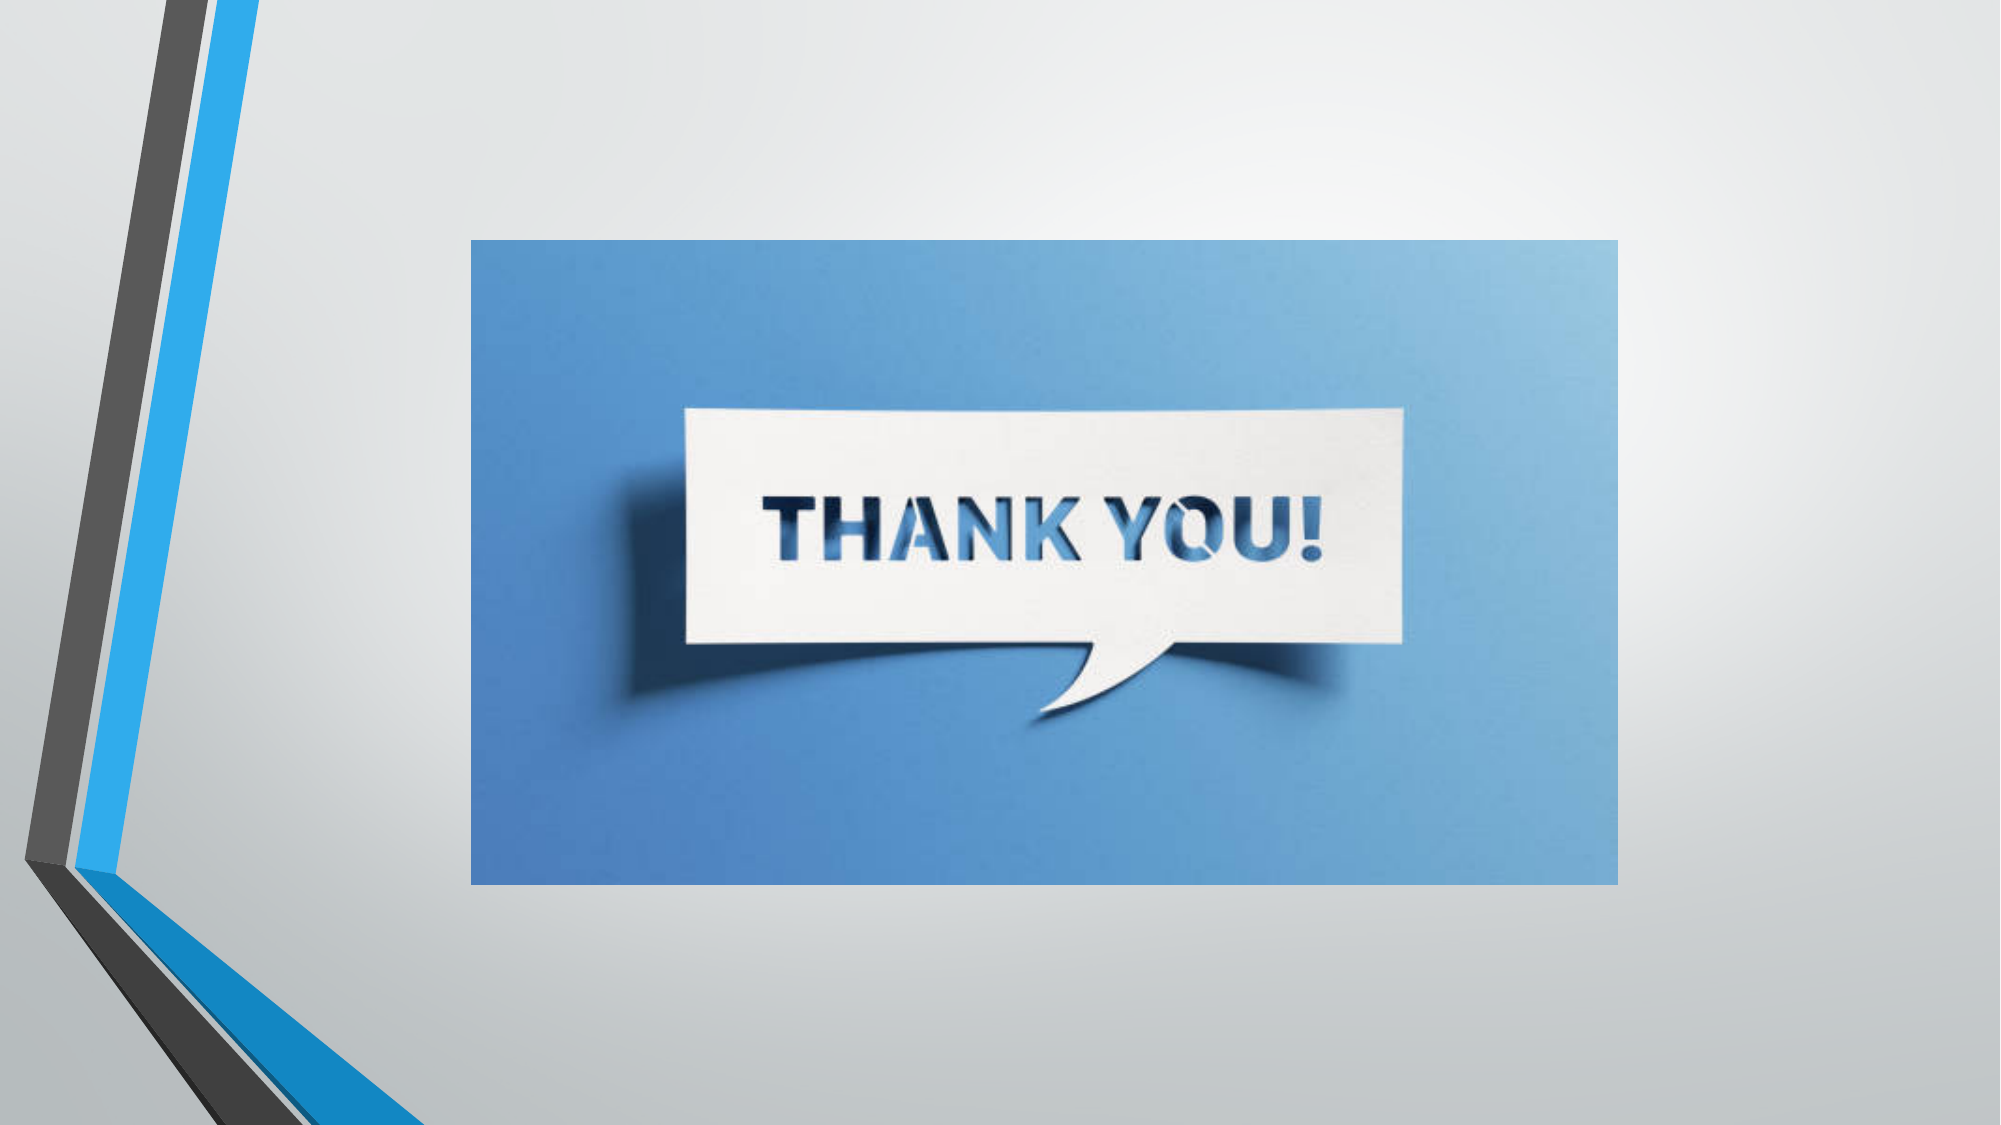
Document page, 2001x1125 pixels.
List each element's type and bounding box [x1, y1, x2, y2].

picture [471, 240, 1618, 885]
